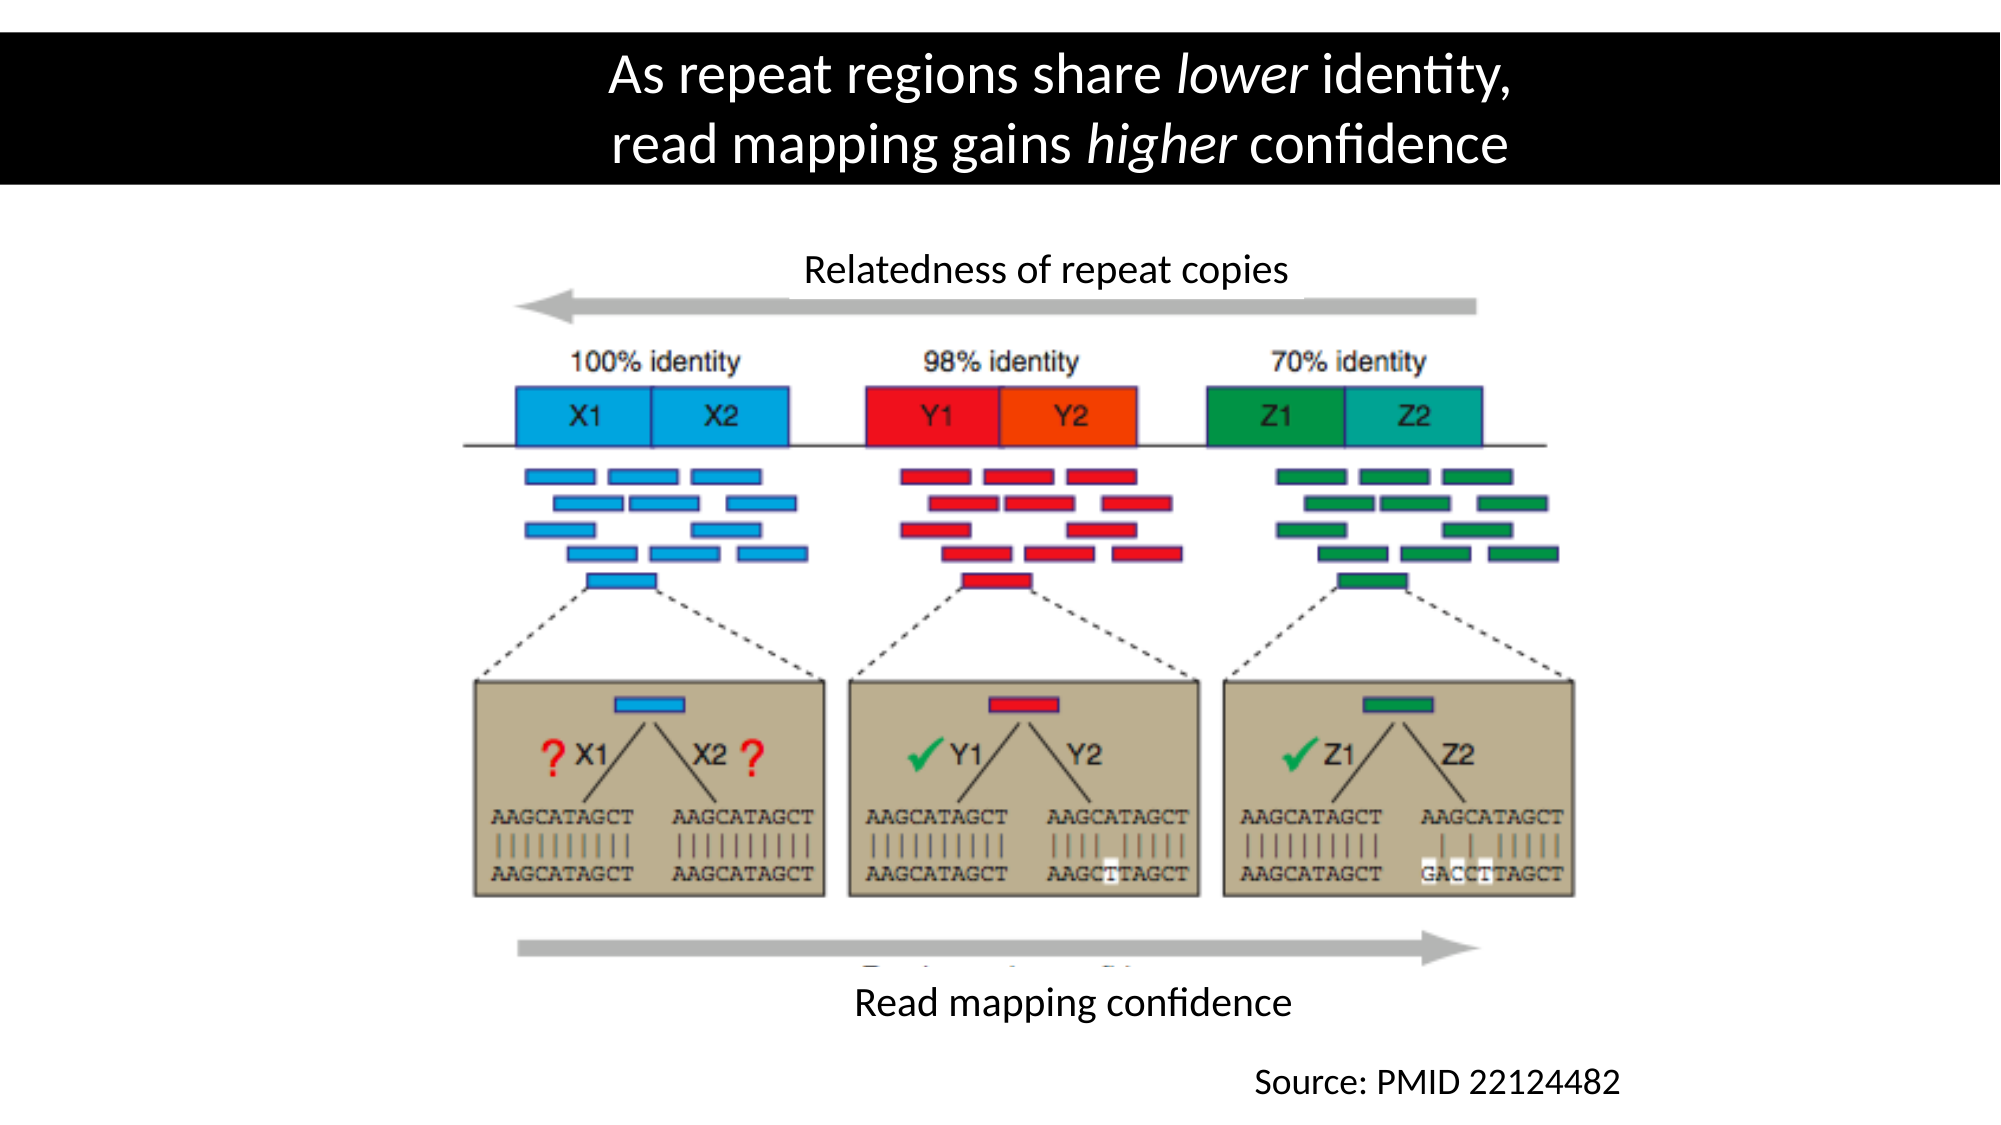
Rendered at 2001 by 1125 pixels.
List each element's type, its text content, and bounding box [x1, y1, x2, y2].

text_box [0, 31, 2000, 186]
text_box Read mapping confidence [839, 1007, 1308, 1032]
text_box Source: PMID 22124482 [1239, 1049, 1725, 1110]
picture [402, 237, 1600, 1007]
text_box As repeat regions share lower identity, read mapping gains higher confidence [460, 28, 1661, 183]
